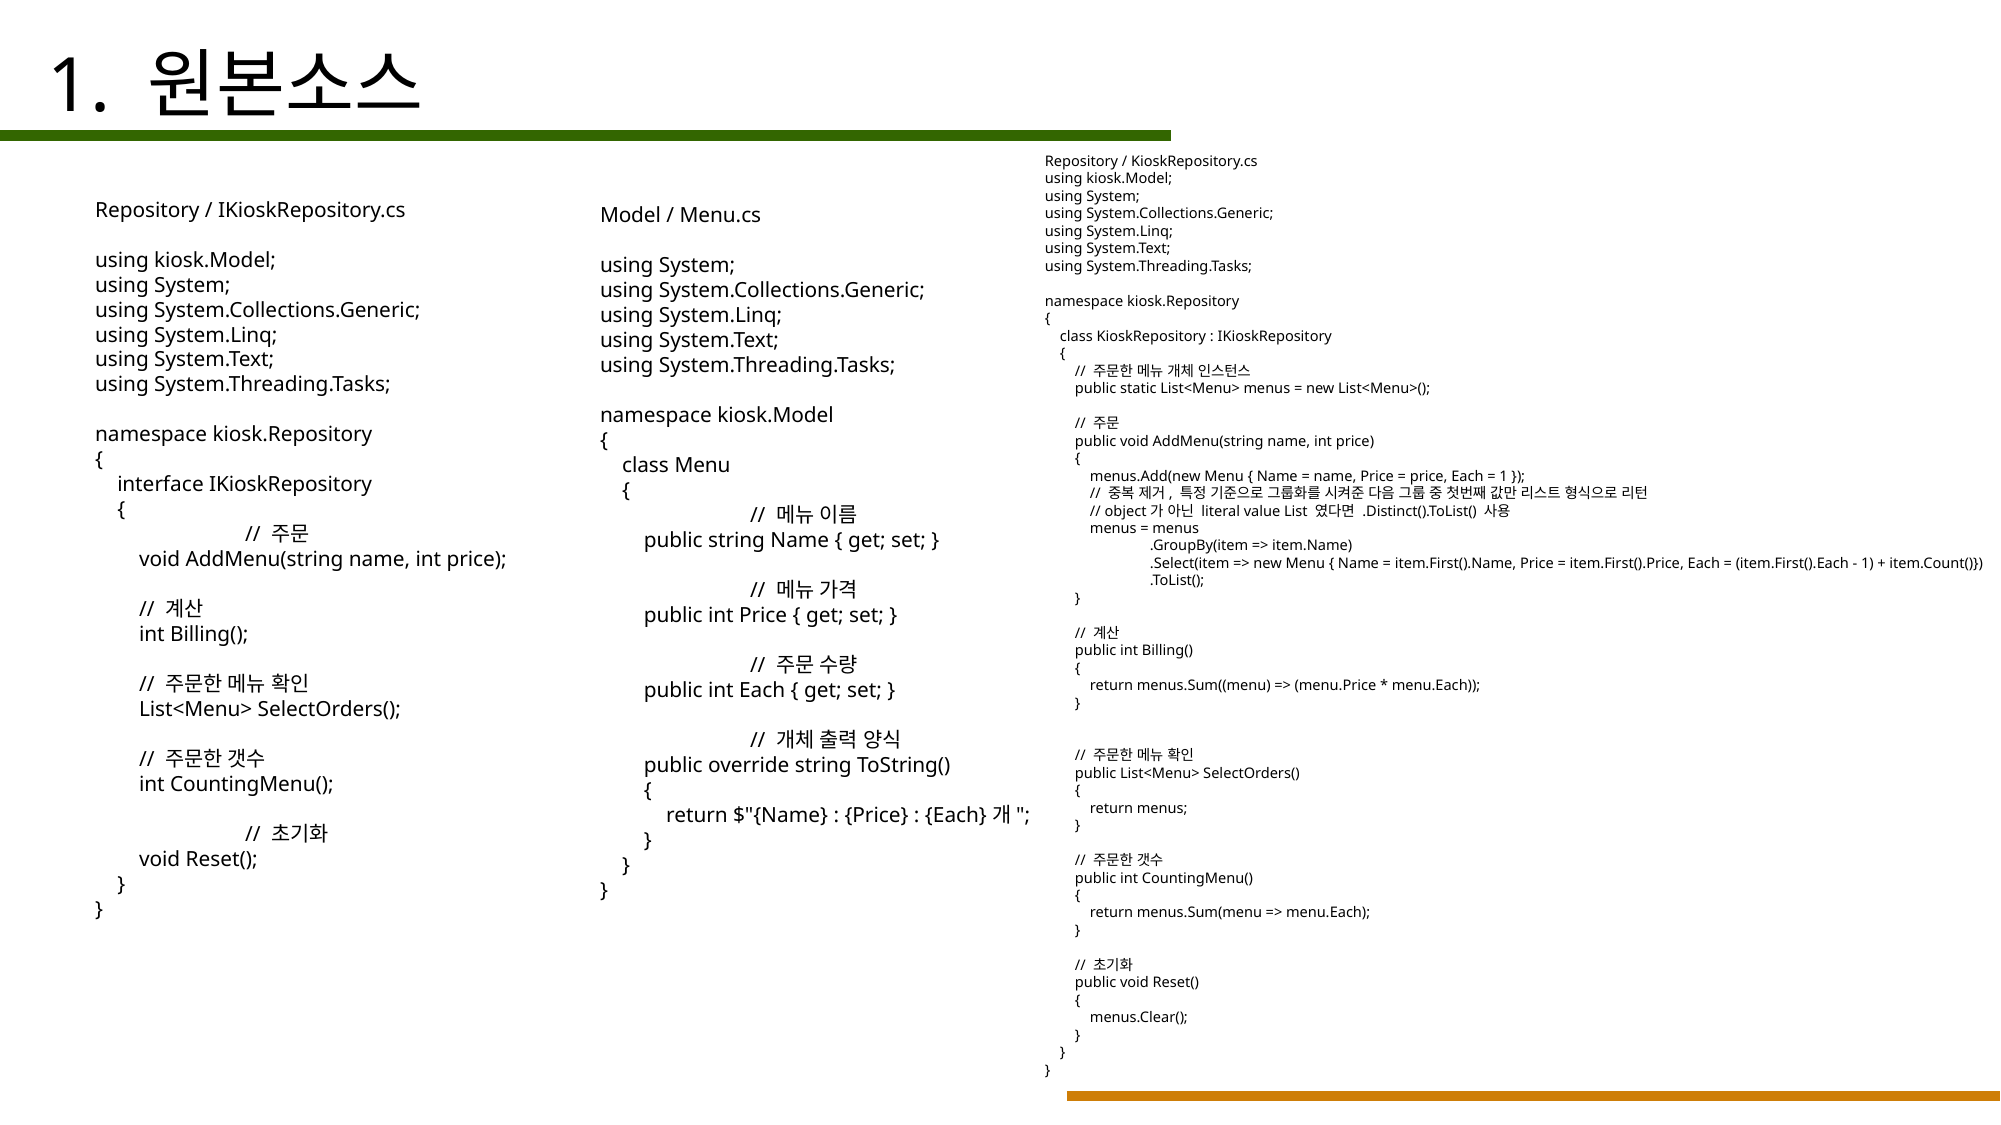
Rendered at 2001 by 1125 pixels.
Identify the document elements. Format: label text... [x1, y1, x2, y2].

text_box Repository / IKioskRepository.cs using kiosk.Model; using System; using System.Collections.Generic; using System.Linq; using System.Text; using System.Threading.Tasks; namespace kiosk.Repository { interface IKioskRepository { // 주문 void AddMenu(string name, int price); // 계산 int Billing(); // 주문한 메뉴 확인 List<Menu> SelectOrders(); // 주문한 갯수 int CountingMenu(); // 초기화 void Reset(); } } [80, 188, 600, 928]
text_box Repository / KioskRepository.cs using kiosk.Model; using System; using System.Collections.Generic; using System.Linq; using System.Text; using System.Threading.Tasks; namespace kiosk.Repository { class KioskRepository : IKioskRepository { // 주문한 메뉴 개체 인스턴스 public static List<Menu> menus = new List<Menu>(); // 주문 public void AddMenu(string name, int price) { menus.Add(new Menu { Name = name, Price = price, Each = 1 }); // 중복 제거, 특정 기준으로 그룹화를 시켜준 다음 그룹 중 첫번째 값만 리스트 형식으로 리턴 // object가 아닌 literal value List 였다면 .Distinct().ToList() 사용 menus = menus .GroupBy(item => item.Name) .Select(item => new Menu { Name = item.First().Name, Price = item.First().Price, Each = (item.First().Each - 1) + item.Count()}) .ToList(); } // 계산 public int Billing() { return menus.Sum((menu) => (menu.Price * menu.Each)); } // 주문한 메뉴 확인 public List<Menu> SelectOrders() { return menus; } // 주문한 갯수 public int CountingMenu() { return menus.Sum(menu => menu.Each); } // 초기화 public void Reset() { menus.Clear(); } } } [1030, 144, 2000, 1086]
text_box 1. 원본소스 [32, 29, 439, 135]
text_box Model / Menu.cs using System; using System.Collections.Generic; using System.Linq; using System.Text; using System.Threading.Tasks; namespace kiosk.Model { class Menu { // 메뉴 이름 public string Name { get; set; } // 메뉴 가격 public int Price { get; set; } // 주문 수량 public int Each { get; set; } // 개체 출력 양식 public override string ToString() { return $"{Name} : {Price} : {Each}개"; } } } [600, 194, 1030, 909]
